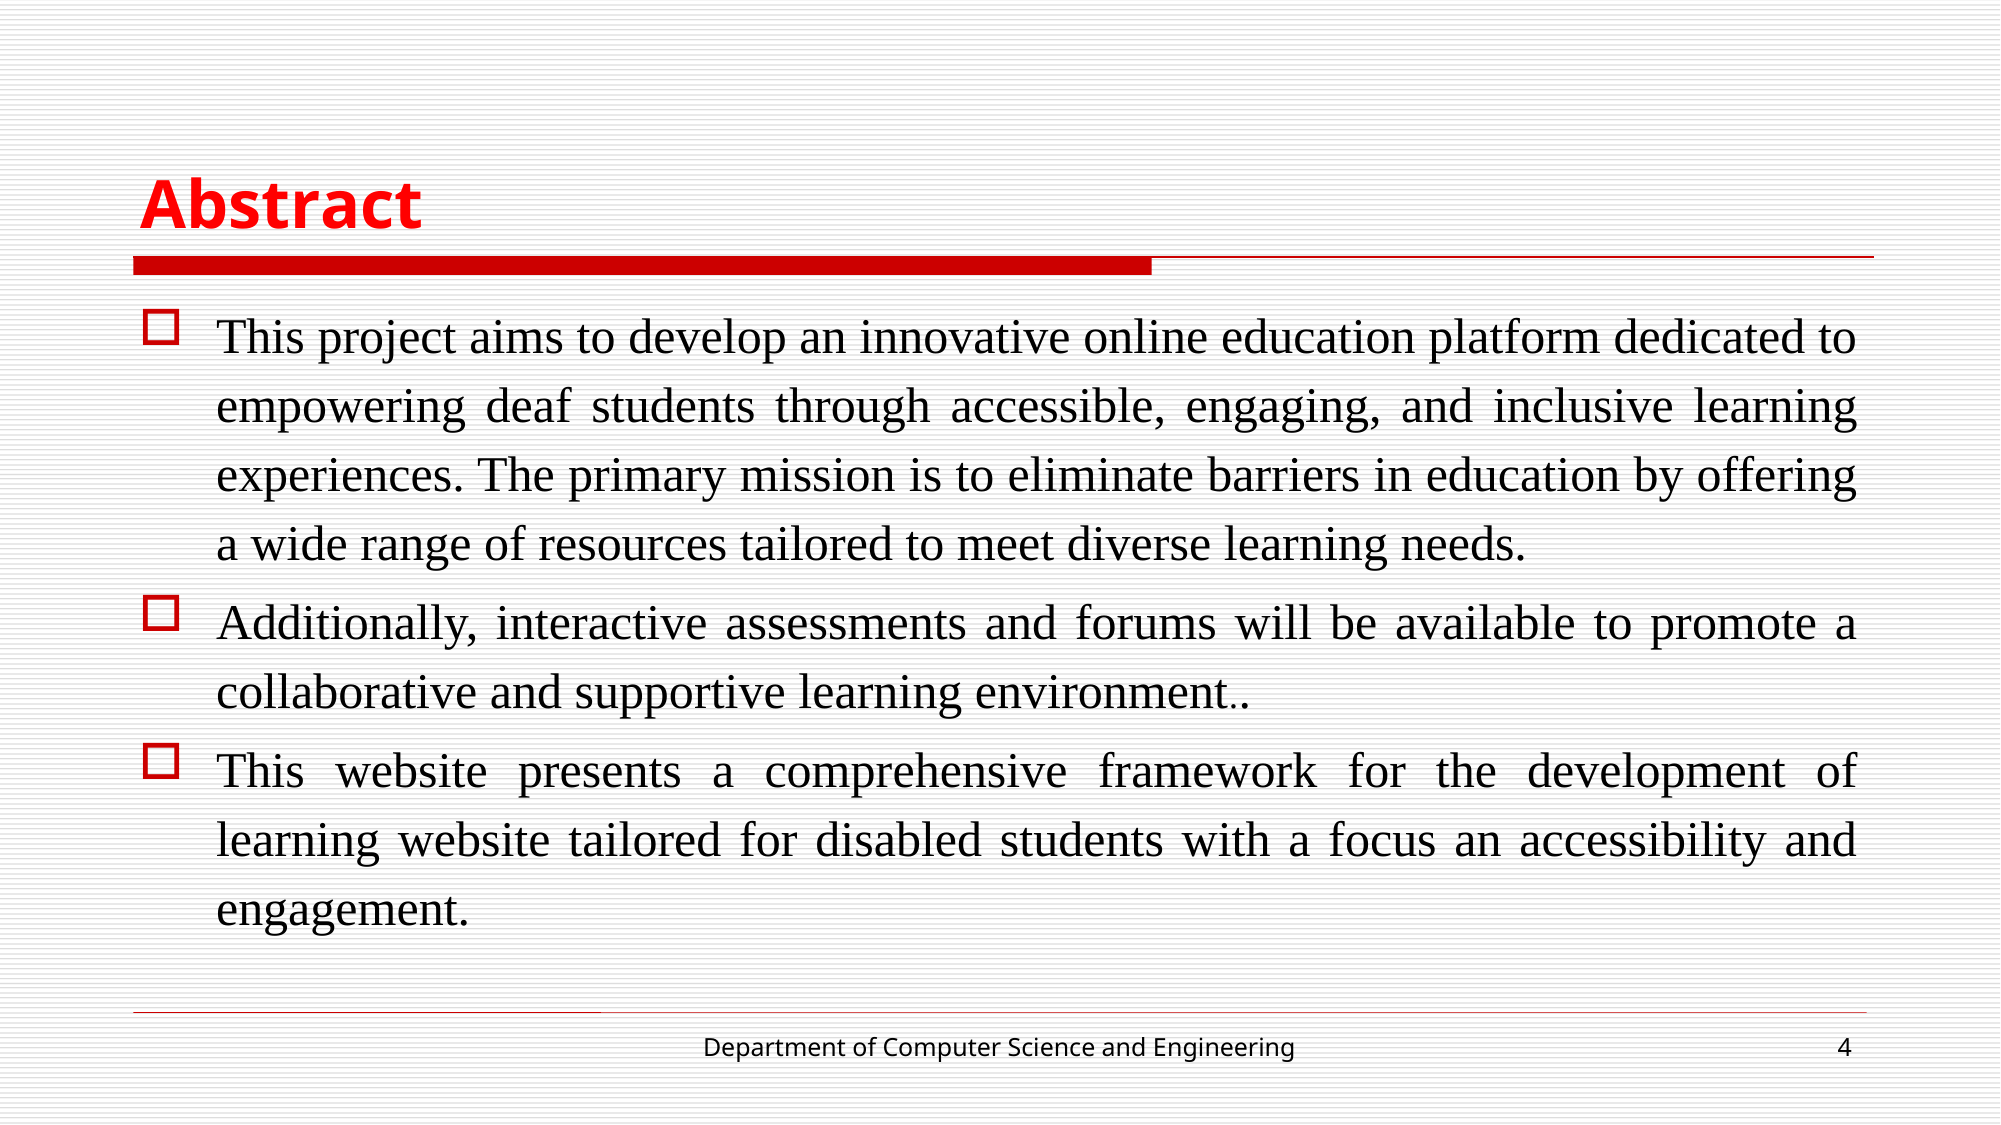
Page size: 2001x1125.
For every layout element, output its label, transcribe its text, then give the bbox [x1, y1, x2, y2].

footer Department of Computer Science and Engineering [683, 1024, 1317, 1103]
slide_number 4 [1433, 1024, 1867, 1103]
title Abstract [125, 50, 1876, 250]
picture [0, 0, 2001, 1125]
list This project aims to develop an innovative online education platform dedicated to empowering deaf students through accessible, engaging, and inclusive learning experiences. The primary mission is to eliminate barriers in education by offering a wide range of resources tailored to meet diverse learning needs. Additionally, interactive assessments and forums will be available to promote a collaborative and supportive learning environment.. This website presents a comprehensive framework for the development of learning website tailored for disabled students with a focus an accessibility and engagement. [123, 287, 1874, 988]
